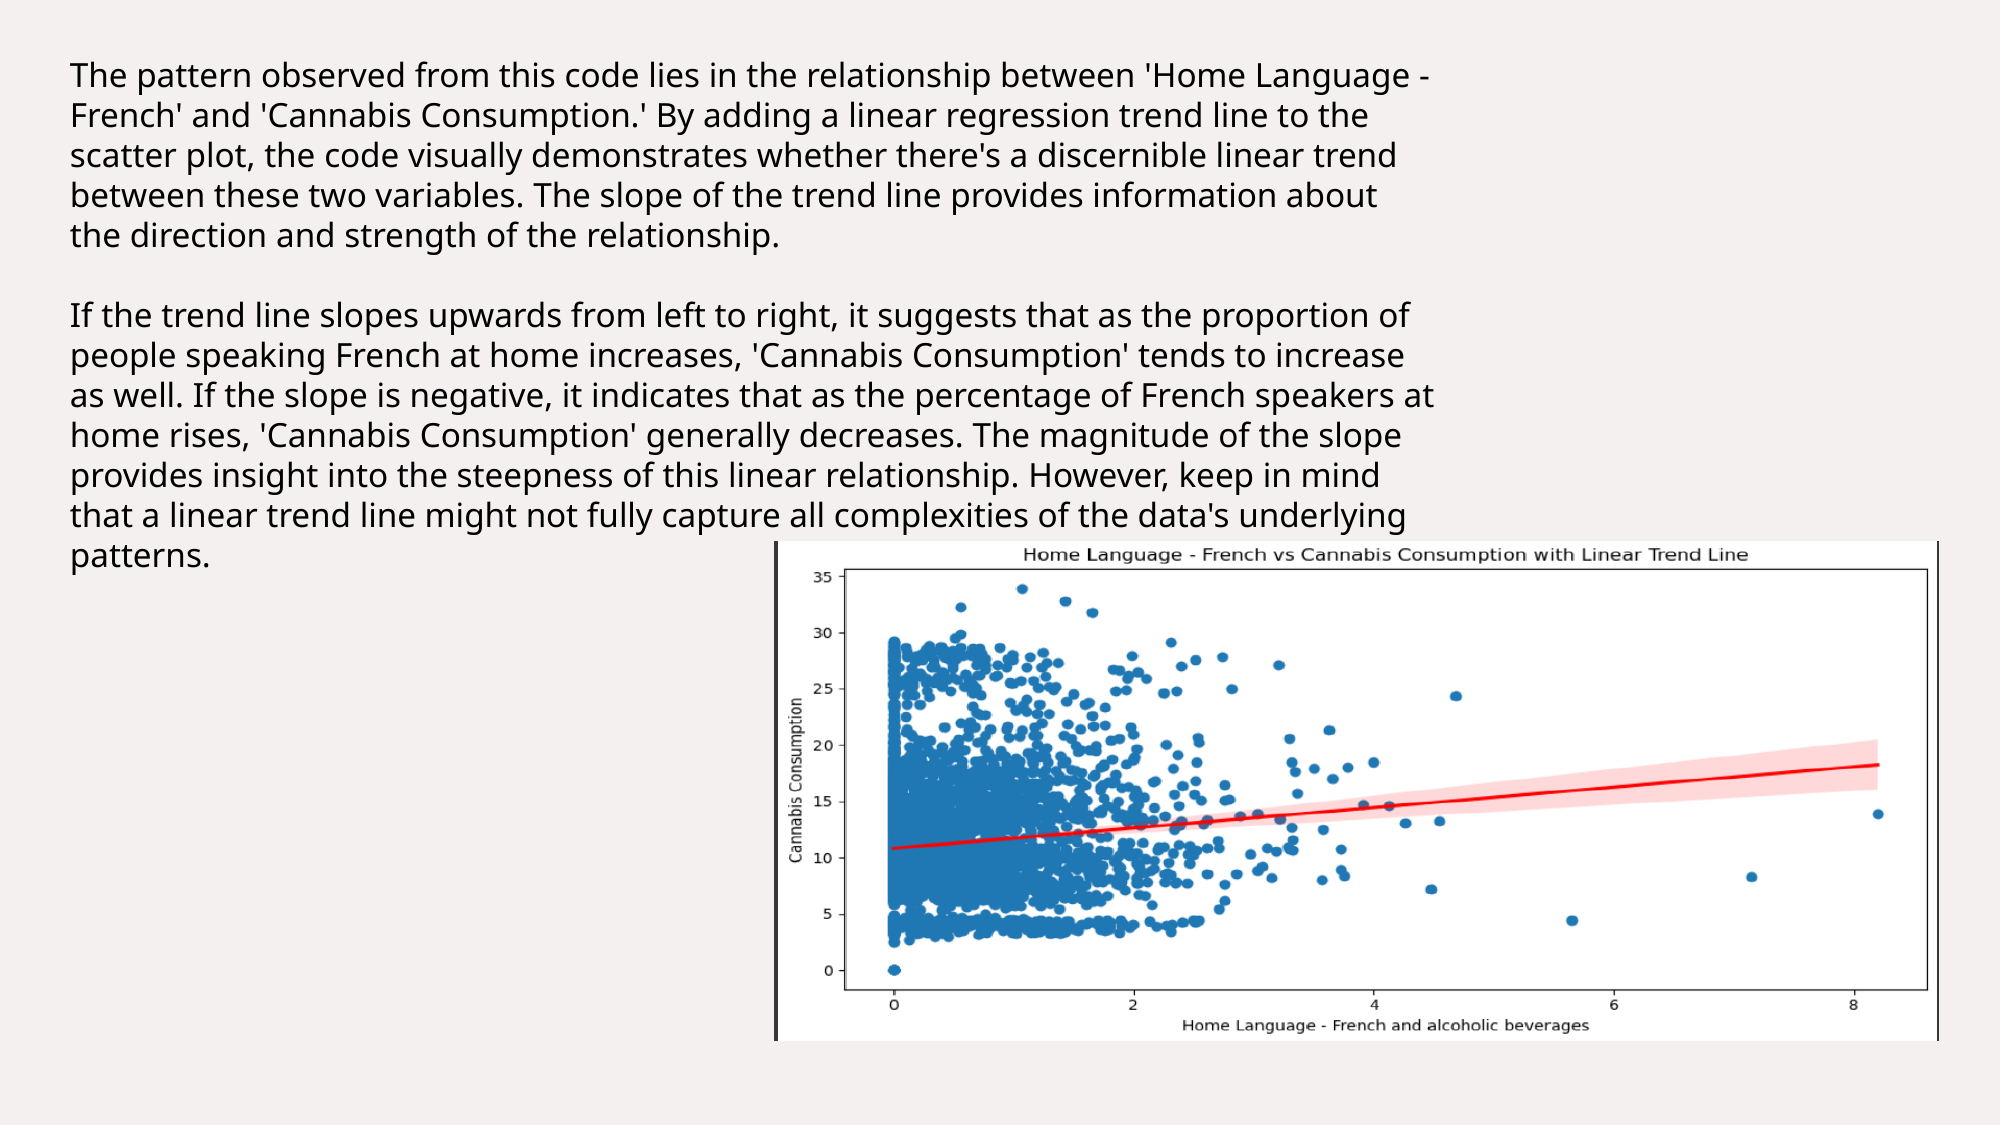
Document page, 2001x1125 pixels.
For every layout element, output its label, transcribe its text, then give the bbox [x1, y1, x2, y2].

text_box The pattern observed from this code lies in the relationship between 'Home Language - French' and 'Cannabis Consumption.' By adding a linear regression trend line to the scatter plot, the code visually demonstrates whether there's a discernible linear trend between these two variables. The slope of the trend line provides information about the direction and strength of the relationship. If the trend line slopes upwards from left to right, it suggests that as the proportion of people speaking French at home increases, 'Cannabis Consumption' tends to increase as well. If the slope is negative, it indicates that as the percentage of French speakers at home rises, 'Cannabis Consumption' generally decreases. The magnitude of the slope provides insight into the steepness of this linear relationship. However, keep in mind that a linear trend line might not fully capture all complexities of the data's underlying patterns. [55, 47, 1453, 581]
picture [774, 541, 1939, 1041]
